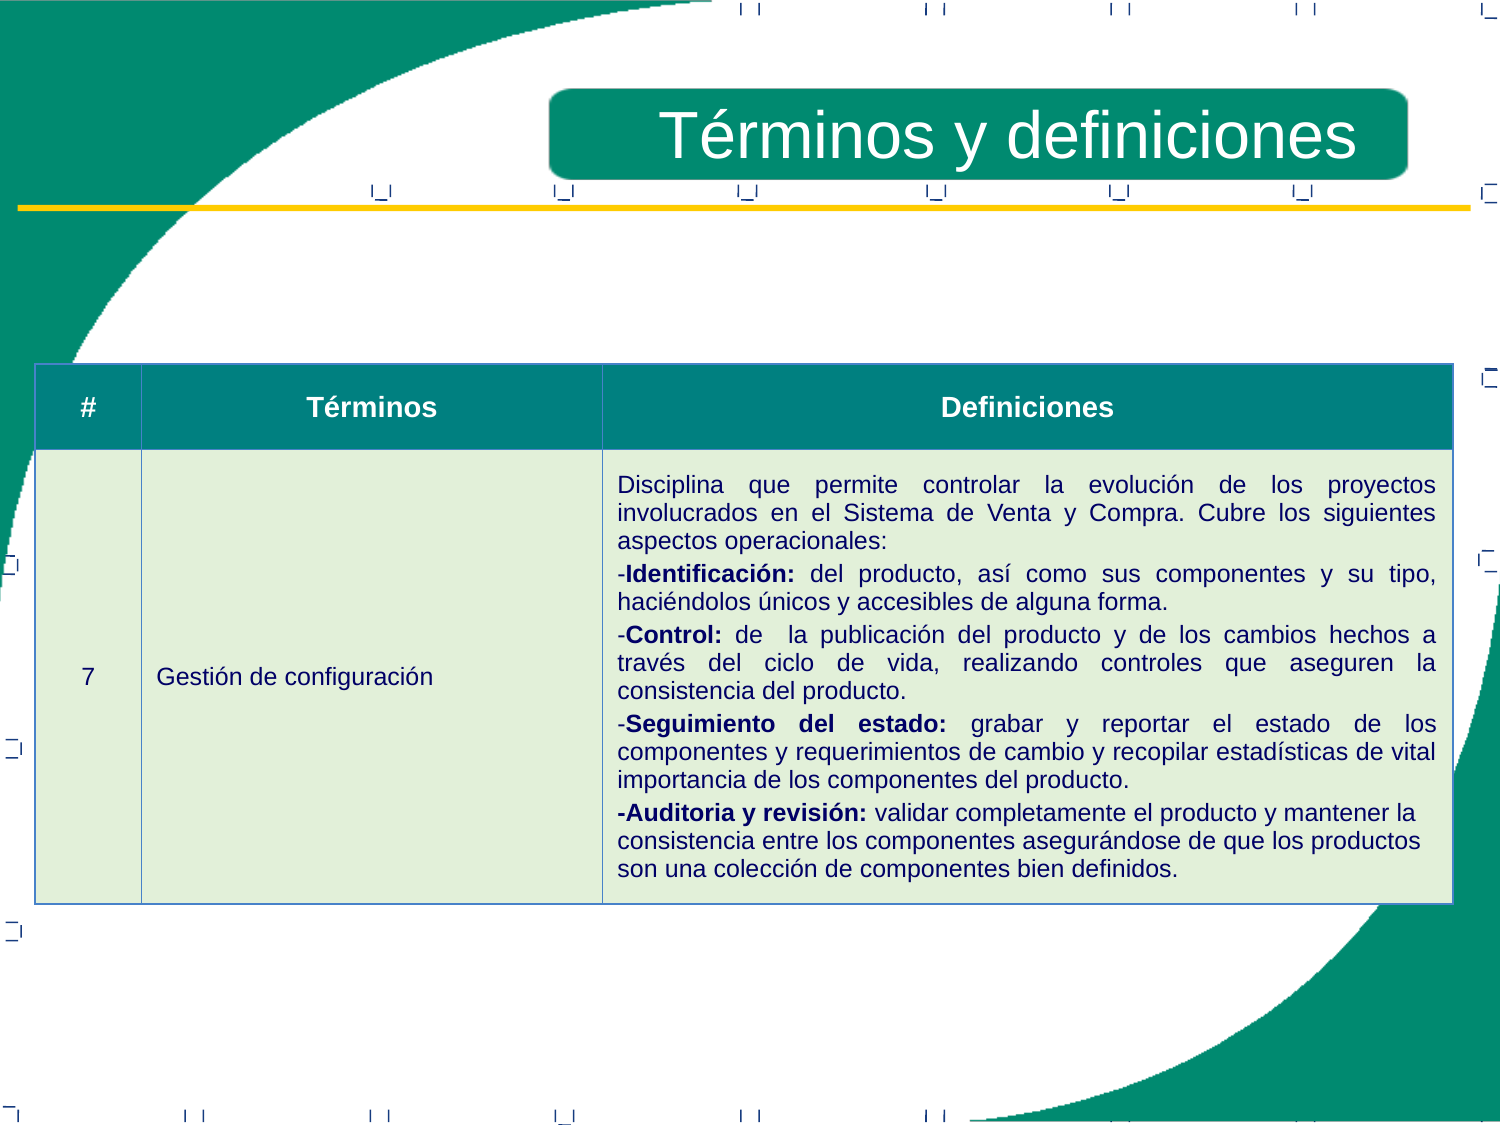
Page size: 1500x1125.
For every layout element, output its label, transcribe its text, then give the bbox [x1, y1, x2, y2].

table_header Definiciones [603, 365, 1452, 449]
table_cell Disciplina que permite controlar la evolución de los proyectos involucrados en el Sistema de Venta y Compra. Cubre los siguientes aspectos operacionales: Identificación: del producto, así como sus componentes y su tipo, haciéndolos únicos y accesibles de alguna forma. Control: de la publicación del producto y de los cambios hechos a través del ciclo de vida, realizando controles que aseguren la consistencia del producto. Seguimiento del estado: grabar y reportar el estado de los componentes y requerimientos de cambio y recopilar estadísticas de vital importancia de los componentes del producto. -Auditoria y revisión: validar completamente el producto y mantener la consistencia entre los componentes asegurándose de que los productos son una colección de componentes bien definidos. [603, 450, 1452, 903]
table_header # [36, 365, 141, 449]
table_header Términos [142, 365, 602, 449]
table_cell 7 [36, 450, 141, 903]
picture [0, 0, 1436, 625]
picture [962, 550, 1500, 1123]
table_cell Gestión de configuración [142, 450, 602, 903]
